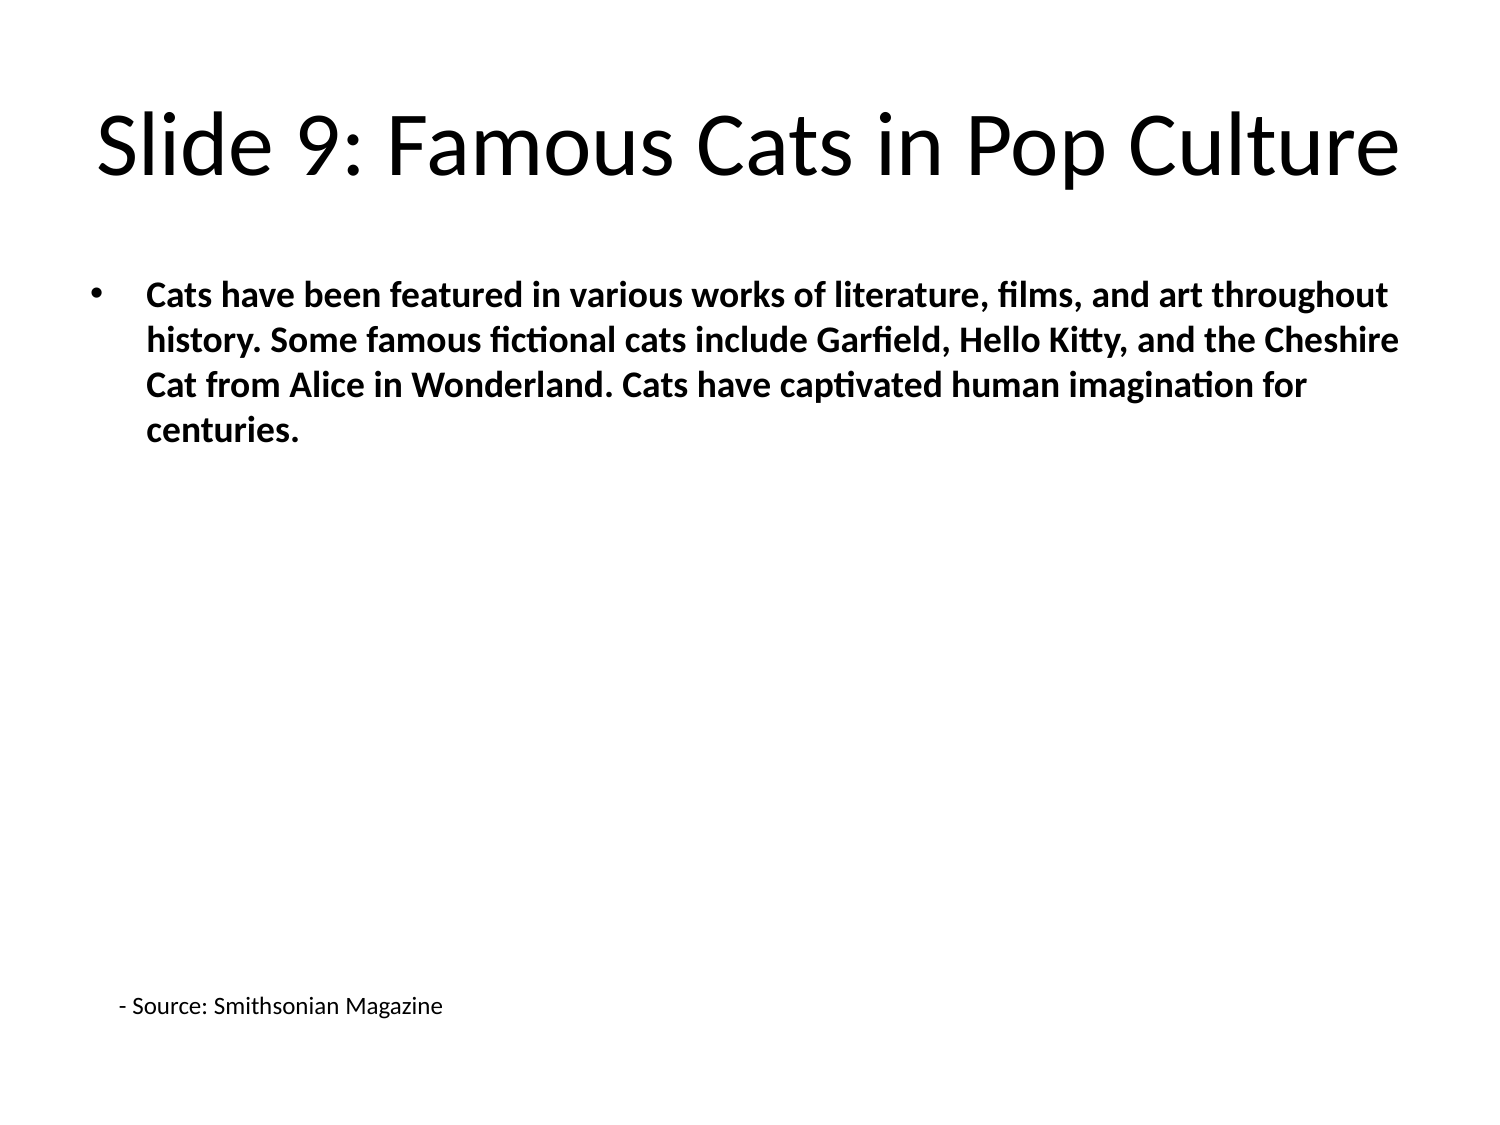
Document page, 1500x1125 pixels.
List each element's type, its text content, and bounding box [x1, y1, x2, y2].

title Slide 9: Famous Cats in Pop Culture [75, 45, 1425, 233]
list Cats have been featured in various works of literature, films, and art throughout history. Some famous fictional cats include Garfield, Hello Kitty, and the Cheshire Cat from Alice in Wonderland. Cats have captivated human imagination for centuries. [75, 262, 1425, 1005]
text_box - Source: Smithsonian Magazine [104, 937, 1500, 1028]
